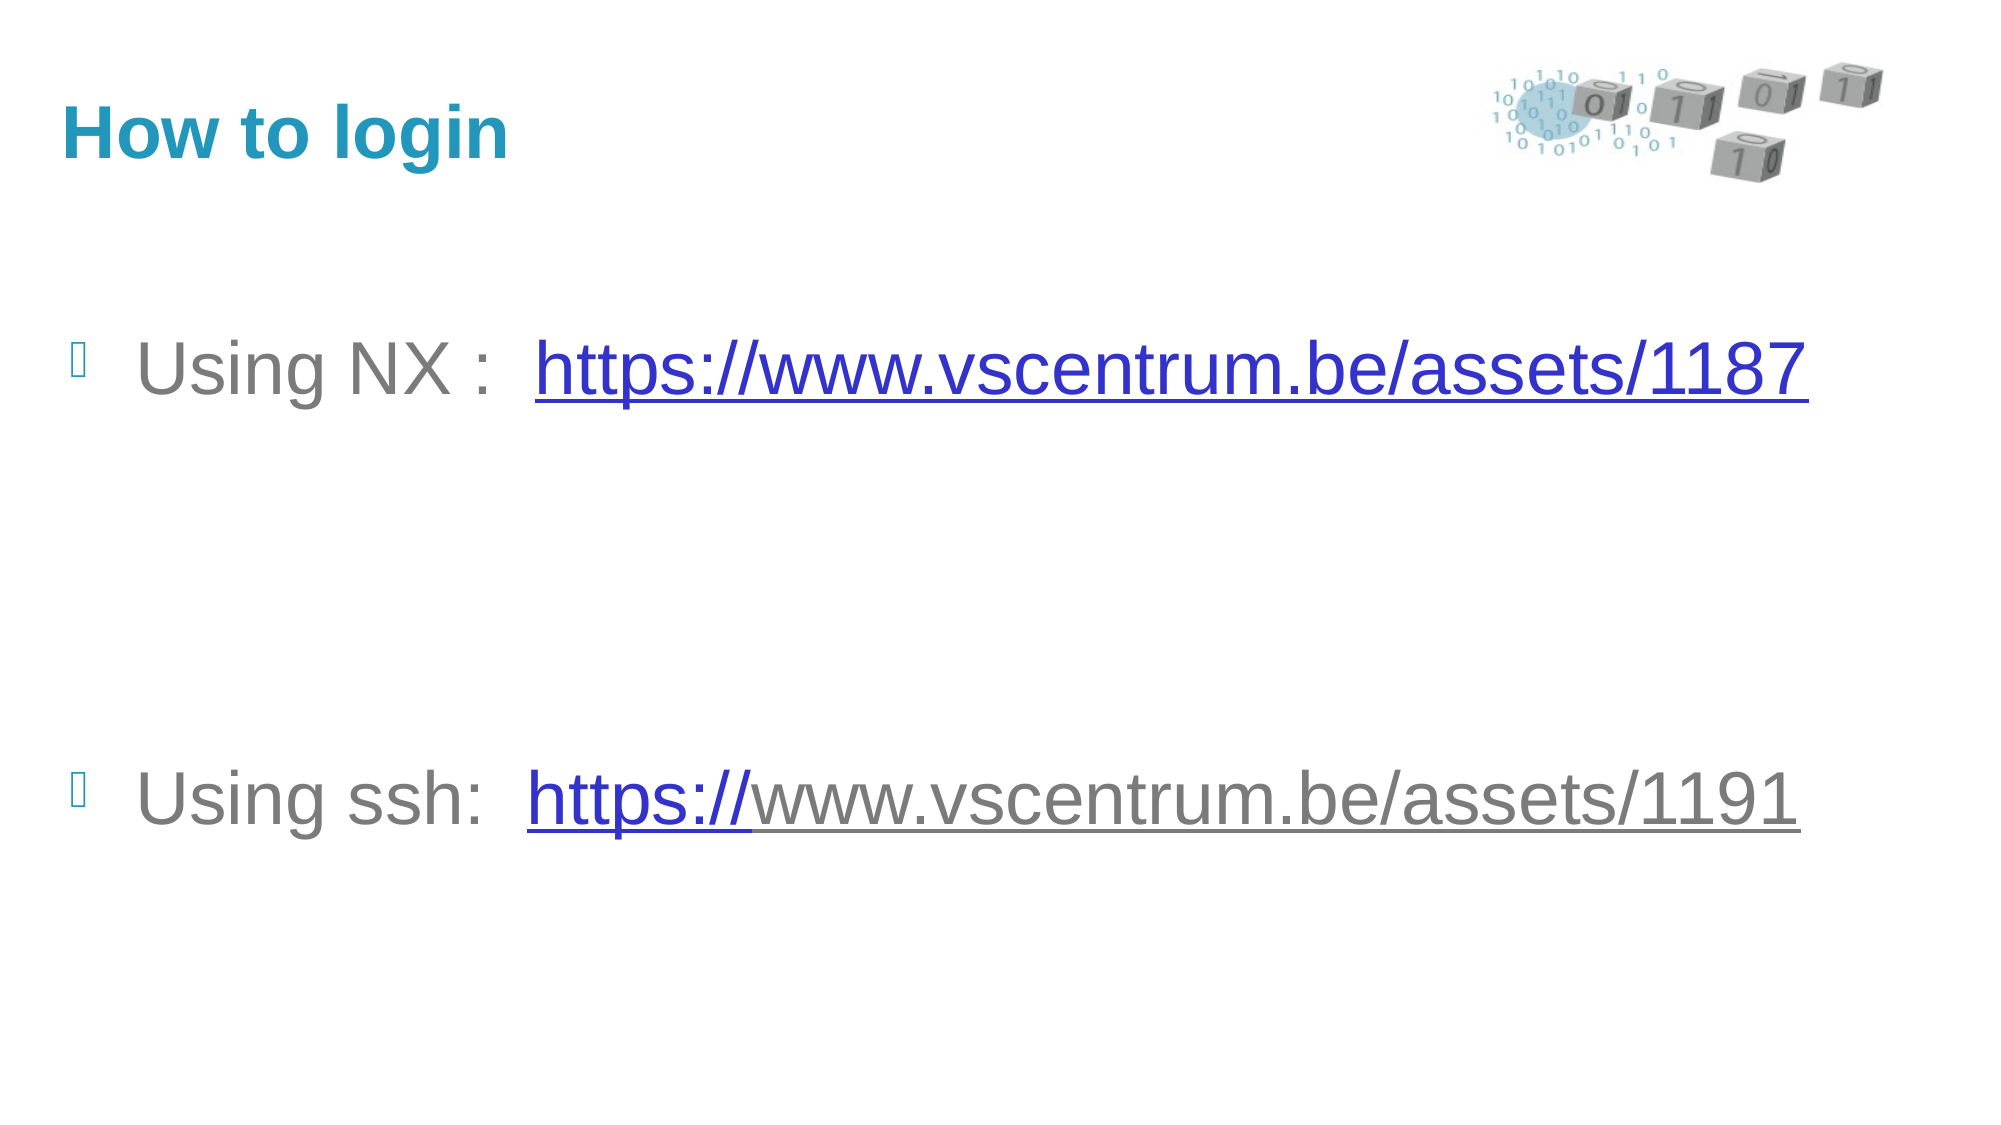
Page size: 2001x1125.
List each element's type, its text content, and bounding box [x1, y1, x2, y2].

picture [1472, 42, 1901, 197]
text_box Using NX : https://www.vscentrum.be/assets/1187 Using ssh: https://www.vscentrum.be/assets/1191 [54, 267, 1946, 1083]
title How to login [46, 34, 1391, 223]
